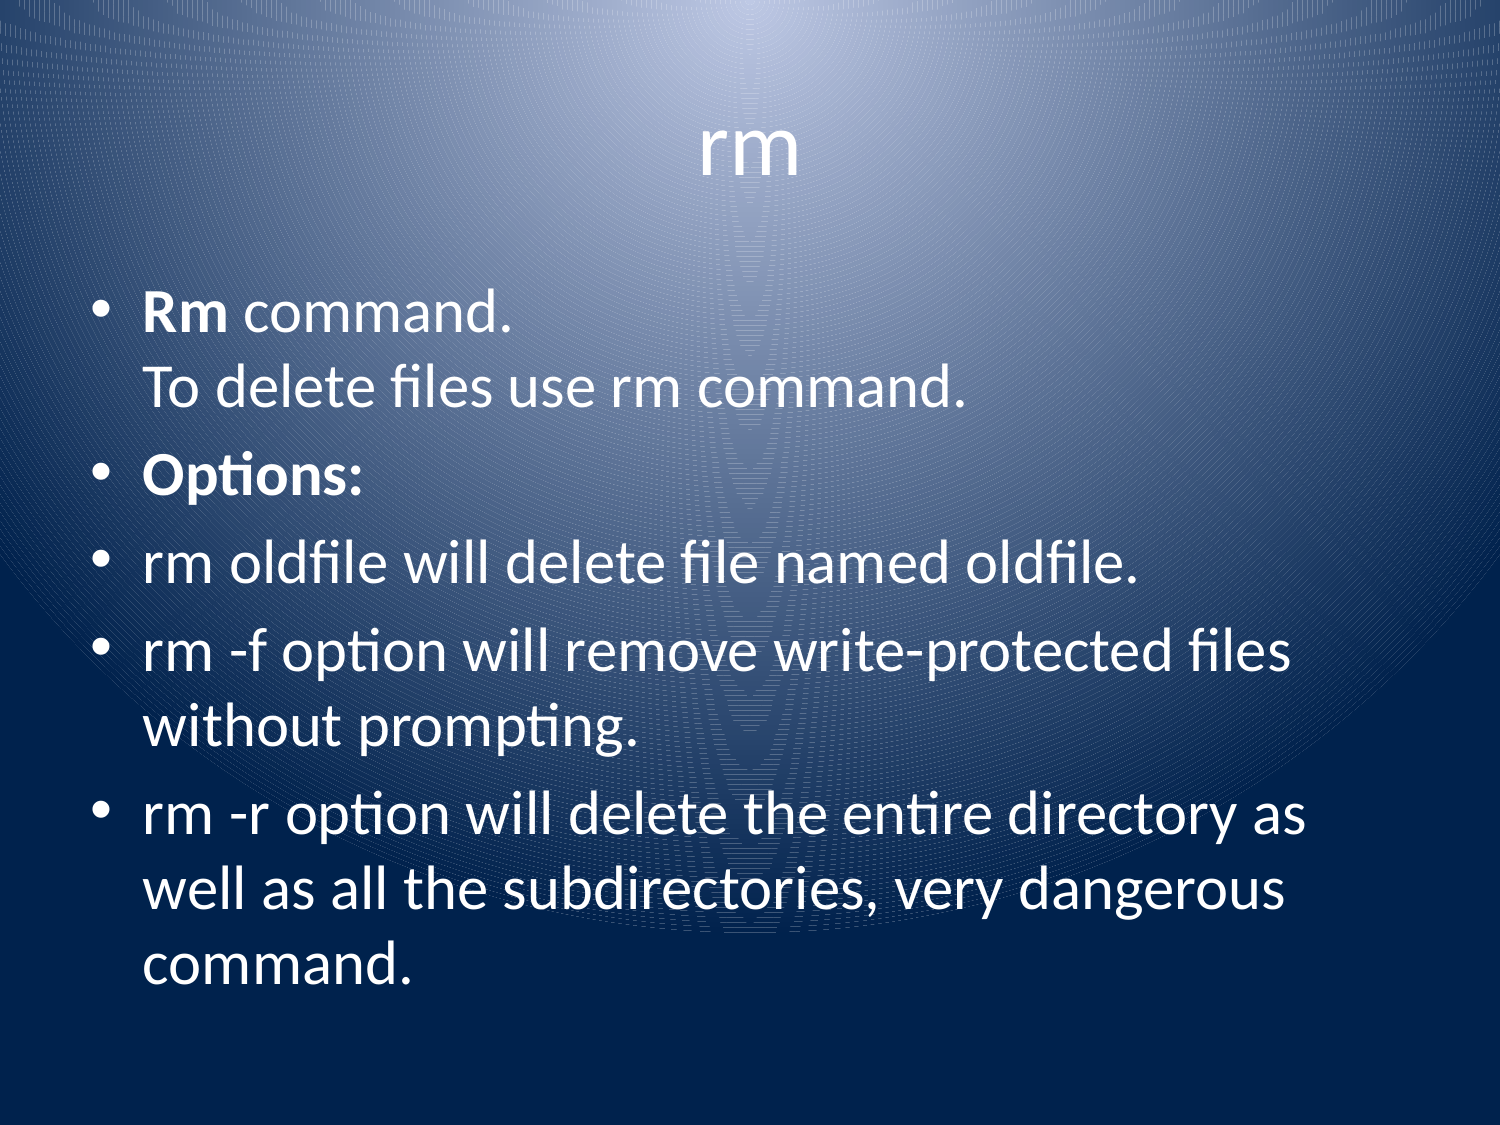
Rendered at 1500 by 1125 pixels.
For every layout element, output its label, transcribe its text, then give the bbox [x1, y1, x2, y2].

list Rm command. To delete files use rm command. Options: rm oldfile will delete file named oldfile. rm -f option will remove write-protected files without prompting. rm -r option will delete the entire directory as well as all the subdirectories, very dangerous command. [75, 262, 1425, 1005]
title rm [75, 45, 1425, 233]
